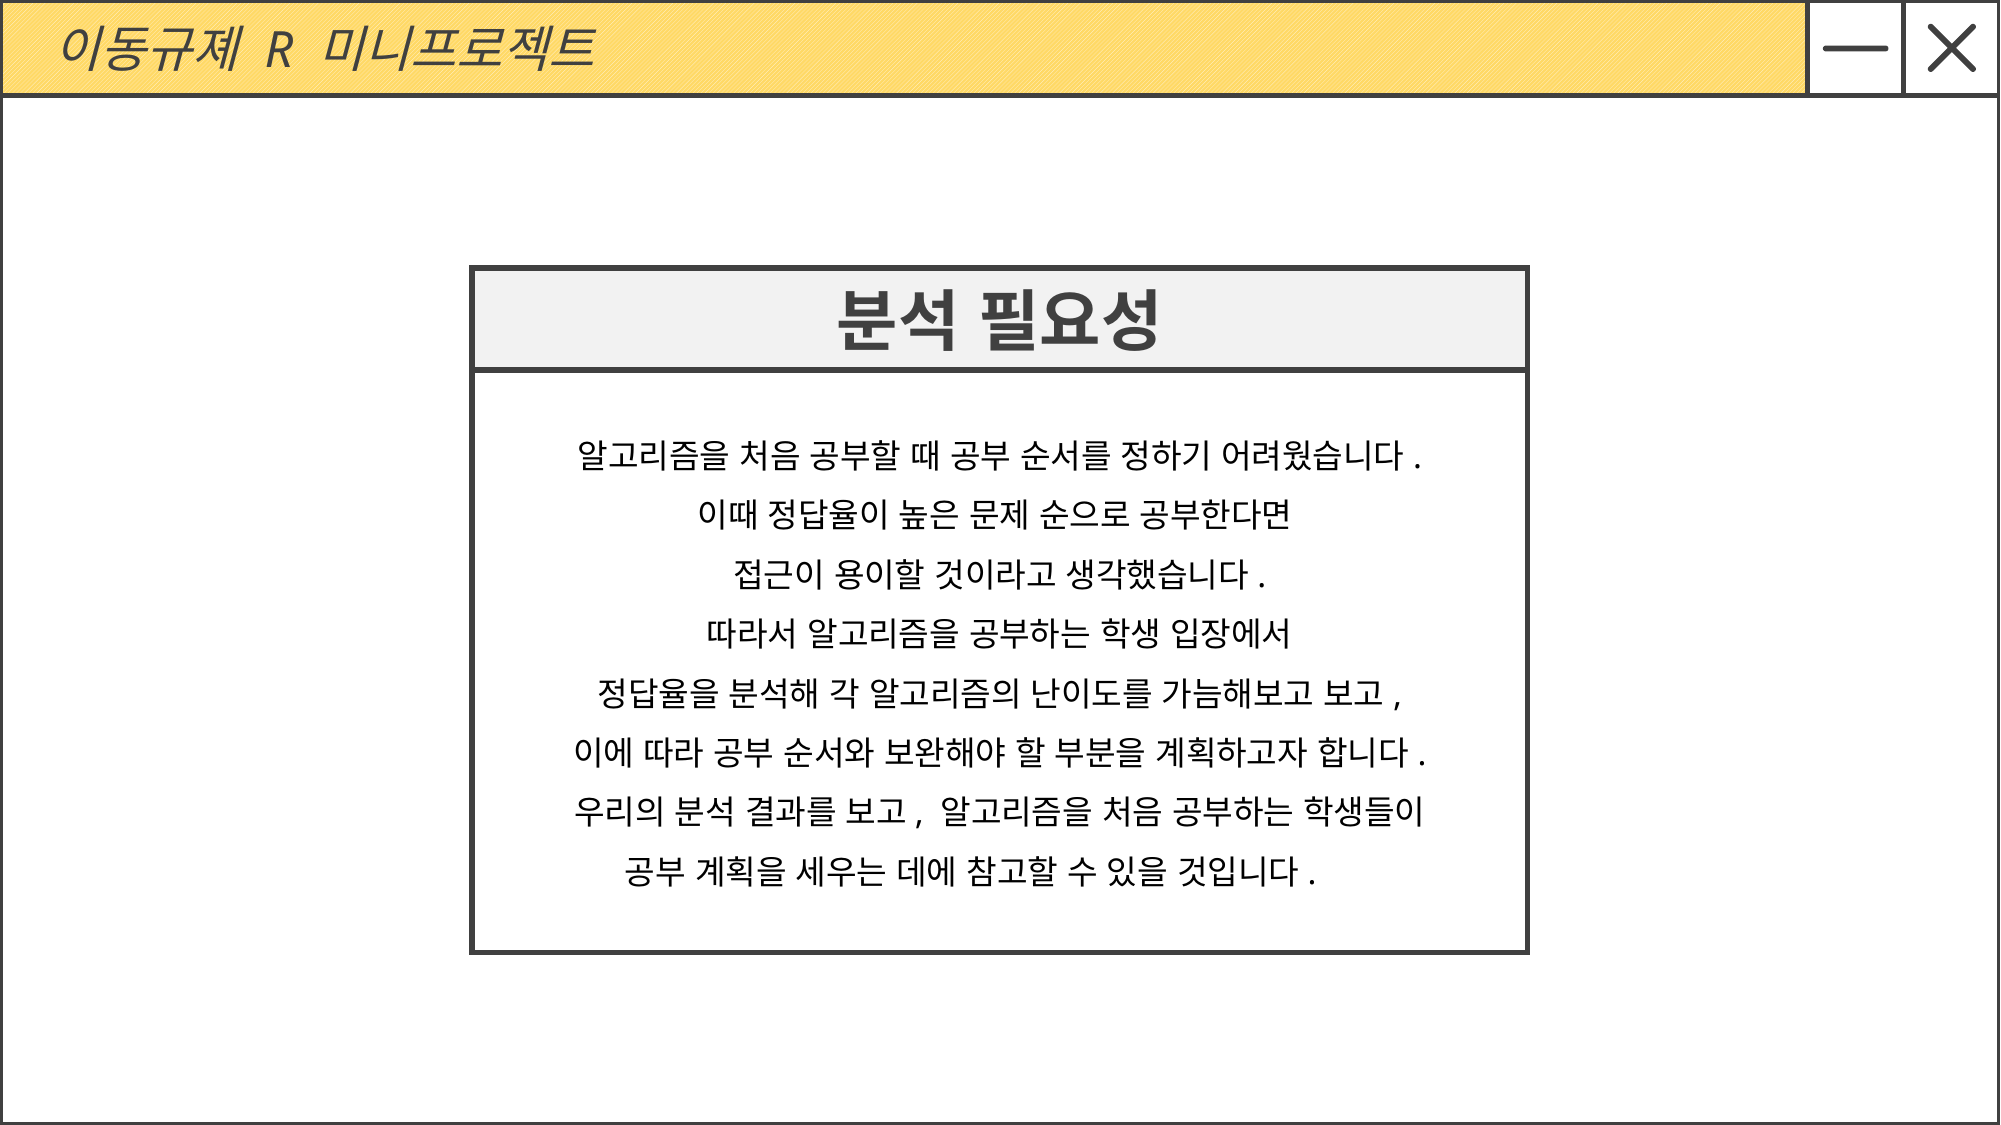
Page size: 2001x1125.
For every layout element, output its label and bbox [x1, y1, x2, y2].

text_box [0, 0, 2000, 1125]
text_box [471, 267, 1528, 953]
